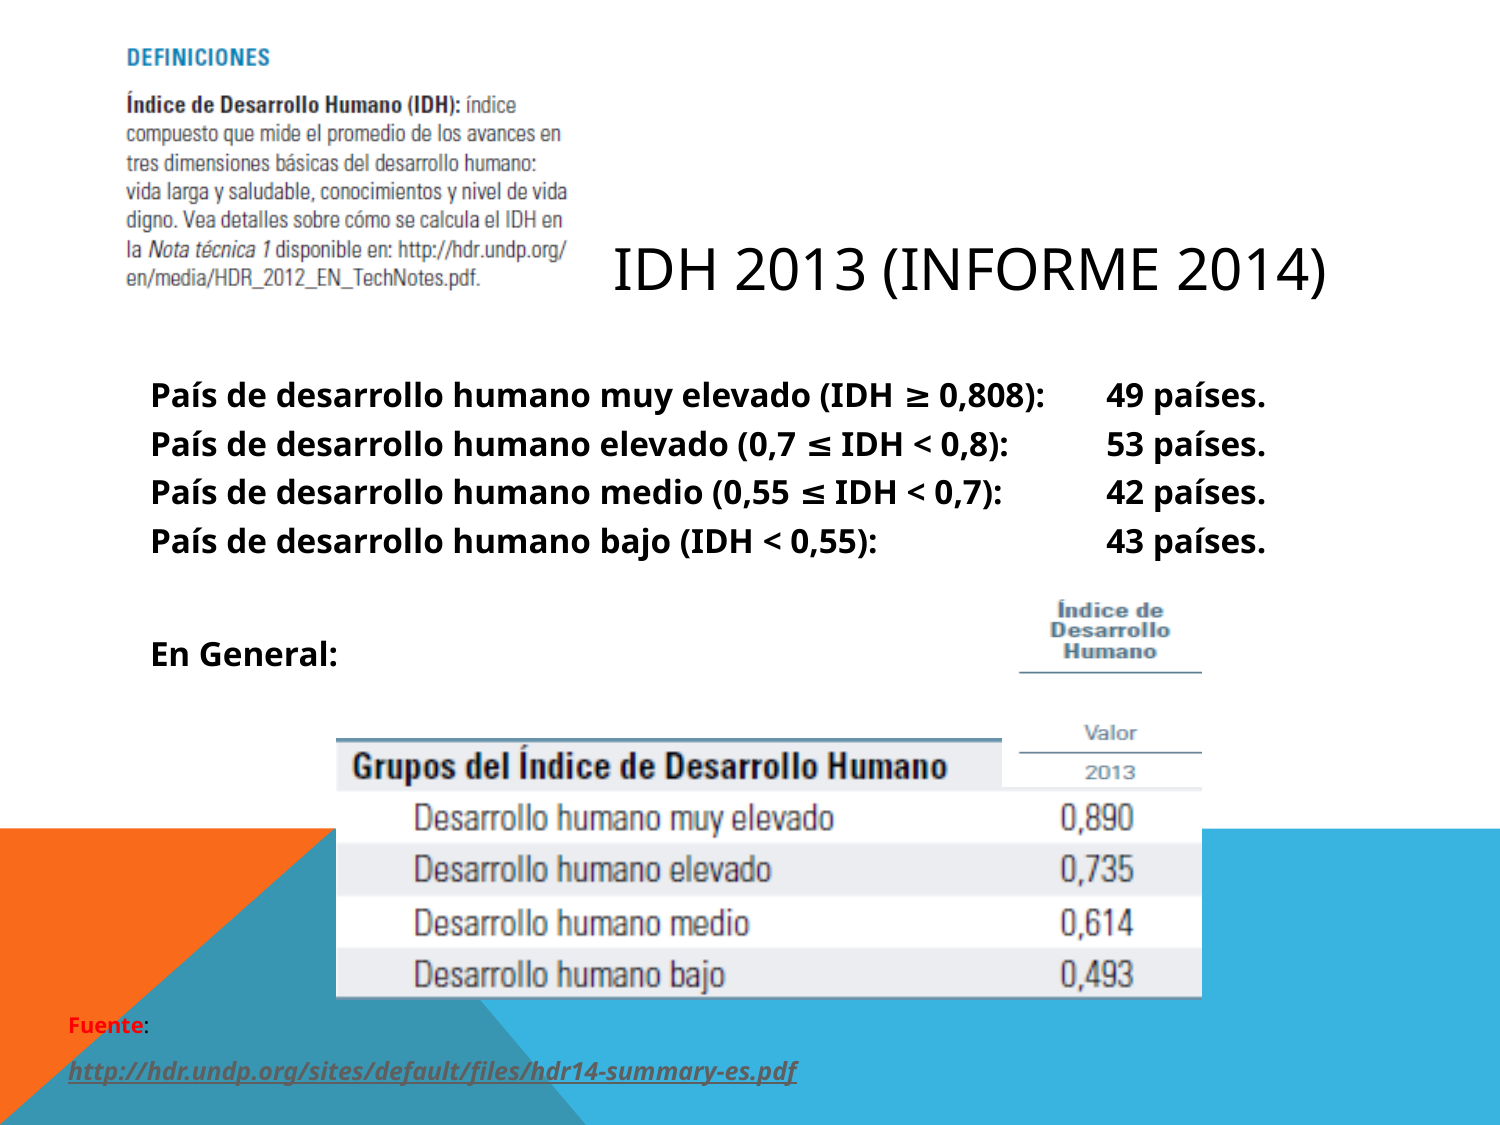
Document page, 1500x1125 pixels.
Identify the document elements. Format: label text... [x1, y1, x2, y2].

list País de desarrollo humano muy elevado (IDH ≥ 0,808): 49 países. País de desarrollo humano elevado (0,7 ≤ IDH < 0,8): 53 países. País de desarrollo humano medio (0,55 ≤ IDH < 0,7): 42 países. País de desarrollo humano bajo (IDH < 0,55): 43 países. En General: [135, 318, 1369, 768]
title Idh 2013 (Informe 2014) [603, 196, 1369, 318]
picture [100, 22, 599, 319]
text_box Fuente: http://hdr.undp.org/sites/default/files/hdr14-summary-es.pdf [53, 1001, 1500, 1074]
picture [336, 585, 1202, 1000]
